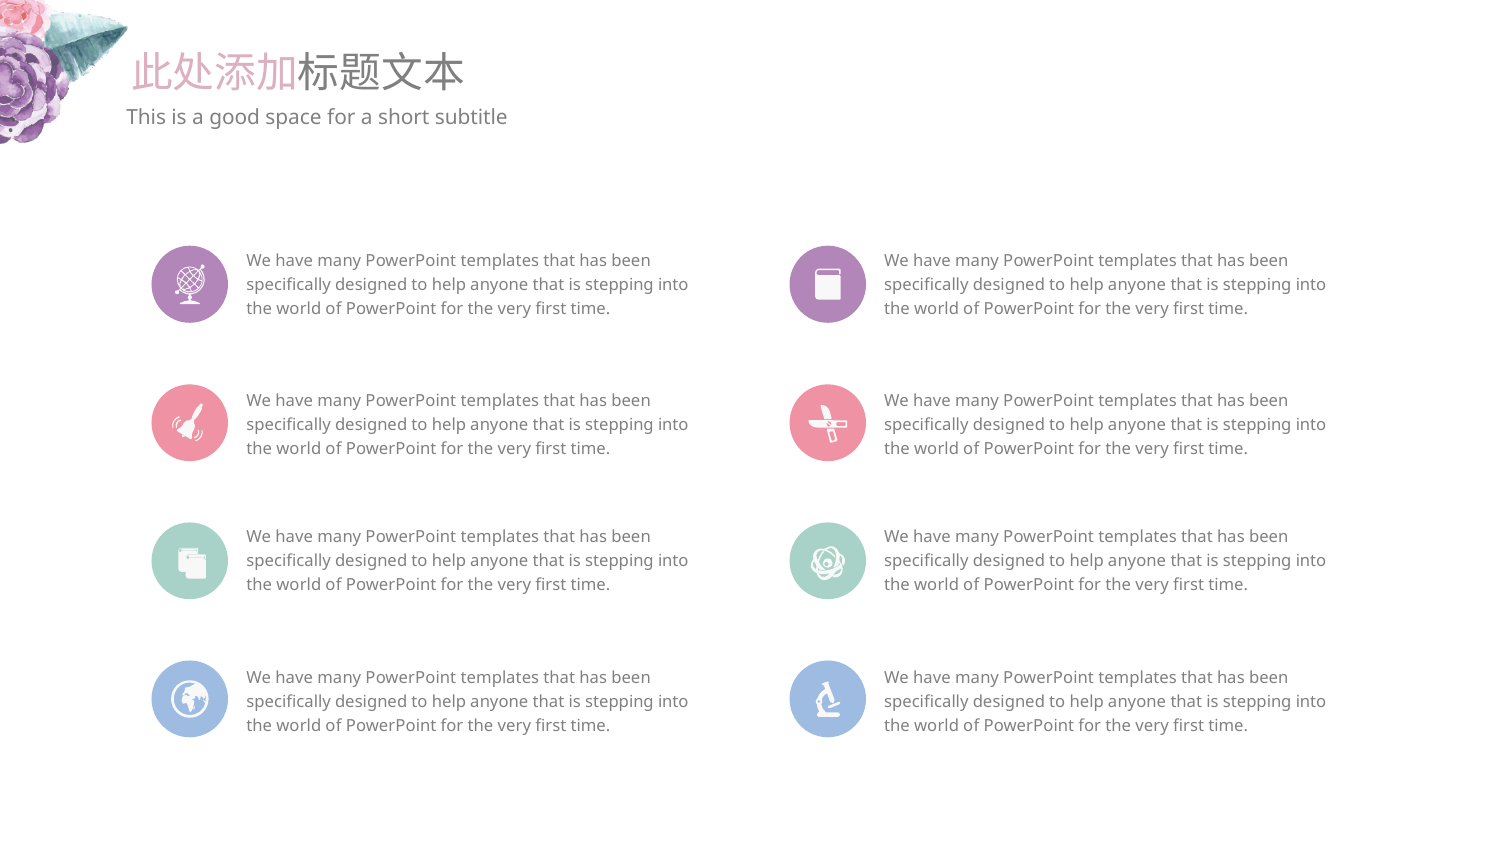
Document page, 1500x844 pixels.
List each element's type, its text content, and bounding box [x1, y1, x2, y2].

text_box [171, 680, 209, 718]
text_box [789, 245, 867, 323]
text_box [807, 404, 848, 443]
text_box [151, 522, 229, 600]
text_box We have many PowerPoint templates that has been specifically designed to help anyone that is stepping into the world of PowerPoint for the very first time. [884, 522, 1345, 594]
text_box [789, 522, 867, 600]
text_box [151, 384, 229, 462]
text_box We have many PowerPoint templates that has been specifically designed to help anyone that is stepping into the world of PowerPoint for the very first time. [884, 662, 1345, 735]
text_box [172, 403, 203, 439]
text_box [178, 547, 206, 579]
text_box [174, 264, 207, 305]
text_box We have many PowerPoint templates that has been specifically designed to help anyone that is stepping into the world of PowerPoint for the very first time. [884, 246, 1345, 318]
text_box [810, 546, 845, 581]
text_box We have many PowerPoint templates that has been specifically designed to help anyone that is stepping into the world of PowerPoint for the very first time. [246, 522, 708, 594]
text_box This is a good space for a short subtitle [132, 95, 523, 136]
text_box [789, 384, 867, 462]
text_box [789, 660, 867, 738]
text_box We have many PowerPoint templates that has been specifically designed to help anyone that is stepping into the world of PowerPoint for the very first time. [884, 385, 1345, 458]
text_box We have many PowerPoint templates that has been specifically designed to help anyone that is stepping into the world of PowerPoint for the very first time. [246, 246, 708, 318]
text_box [151, 245, 229, 323]
text_box [193, 429, 203, 442]
text_box [815, 681, 841, 717]
picture [0, 0, 128, 144]
text_box [151, 660, 229, 738]
text_box We have many PowerPoint templates that has been specifically designed to help anyone that is stepping into the world of PowerPoint for the very first time. [246, 385, 708, 458]
text_box 此处添加标题文本 [132, 45, 587, 96]
text_box We have many PowerPoint templates that has been specifically designed to help anyone that is stepping into the world of PowerPoint for the very first time. [246, 662, 708, 735]
text_box [815, 268, 841, 300]
